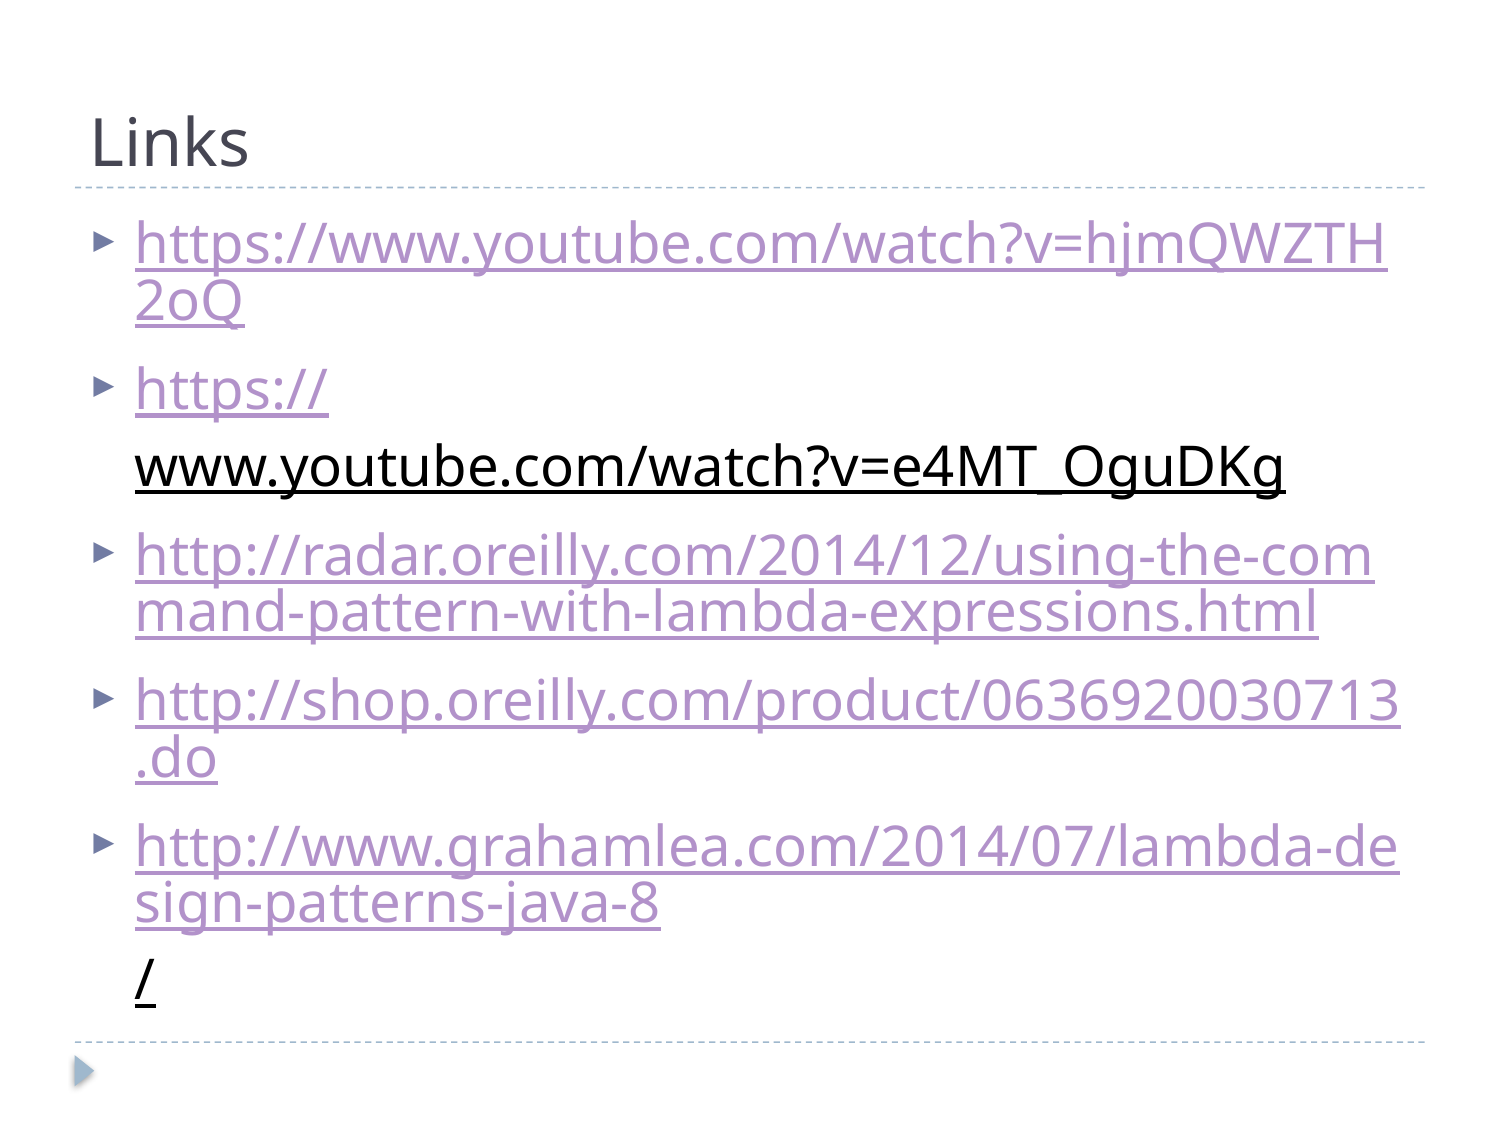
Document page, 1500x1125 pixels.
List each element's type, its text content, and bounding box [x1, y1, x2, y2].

title Links [75, 24, 1425, 188]
list https://www.youtube.com/watch?v=hjmQWZTH2oQ https://www.youtube.com/watch?v=e4MT_OguDKg http://radar.oreilly.com/2014/12/using-the-command-pattern-with-lambda-expressions.html http://shop.oreilly.com/product/0636920030713.do http://www.grahamlea.com/2014/07/lambda-design-patterns-java-8/ [75, 200, 1425, 1010]
